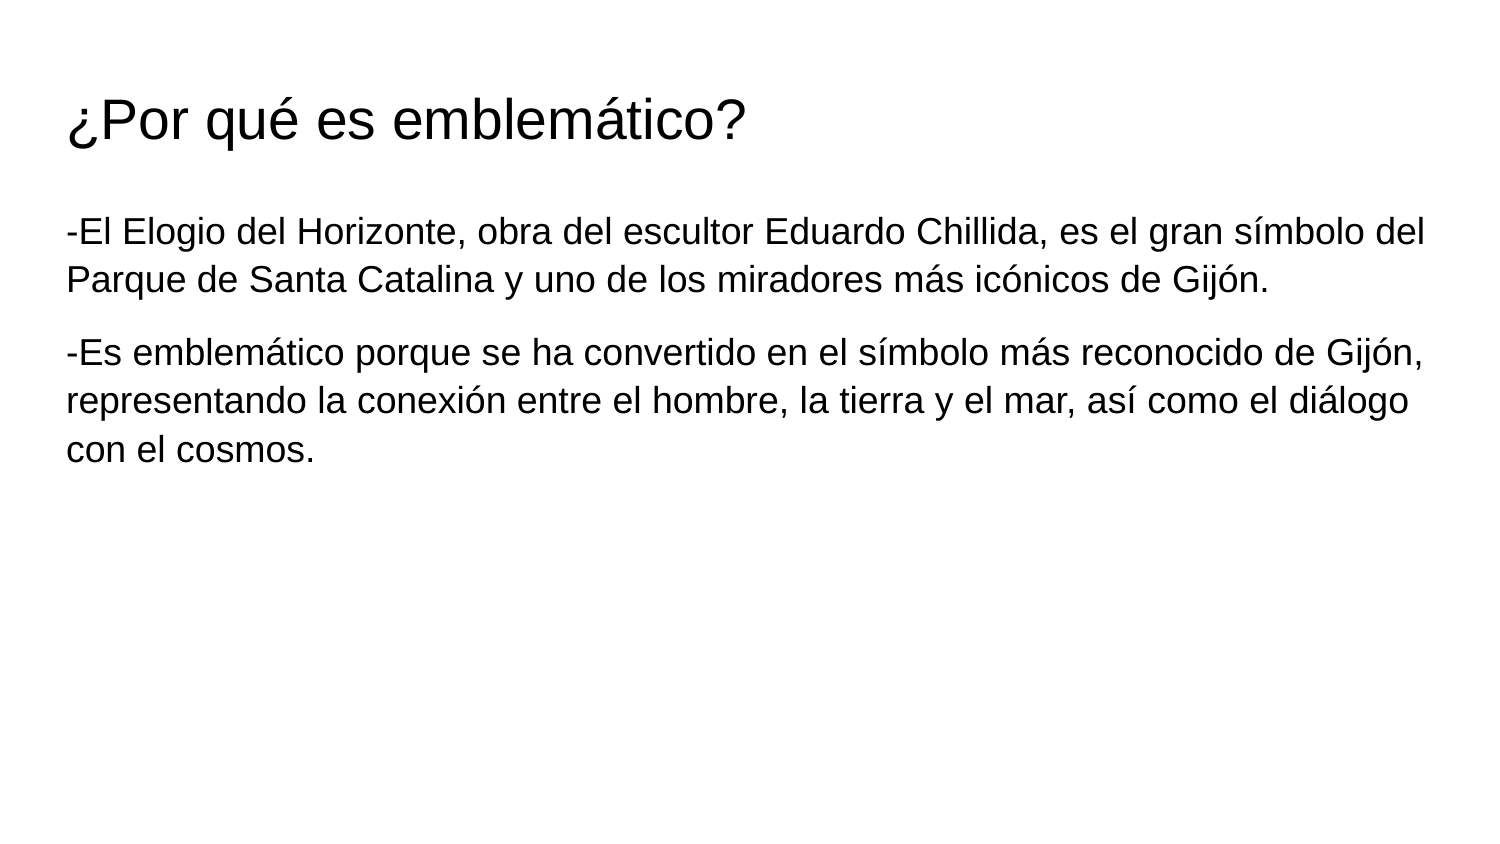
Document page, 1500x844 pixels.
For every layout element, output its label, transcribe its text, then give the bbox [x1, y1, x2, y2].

list -El Elogio del Horizonte, obra del escultor Eduardo Chillida, es el gran símbolo del Parque de Santa Catalina y uno de los miradores más icónicos de Gijón. -Es emblemático porque se ha convertido en el símbolo más reconocido de Gijón, representando la conexión entre el hombre, la tierra y el mar, así como el diálogo con el cosmos. [51, 189, 1449, 750]
title ¿Por qué es emblemático? [51, 72, 1449, 167]
